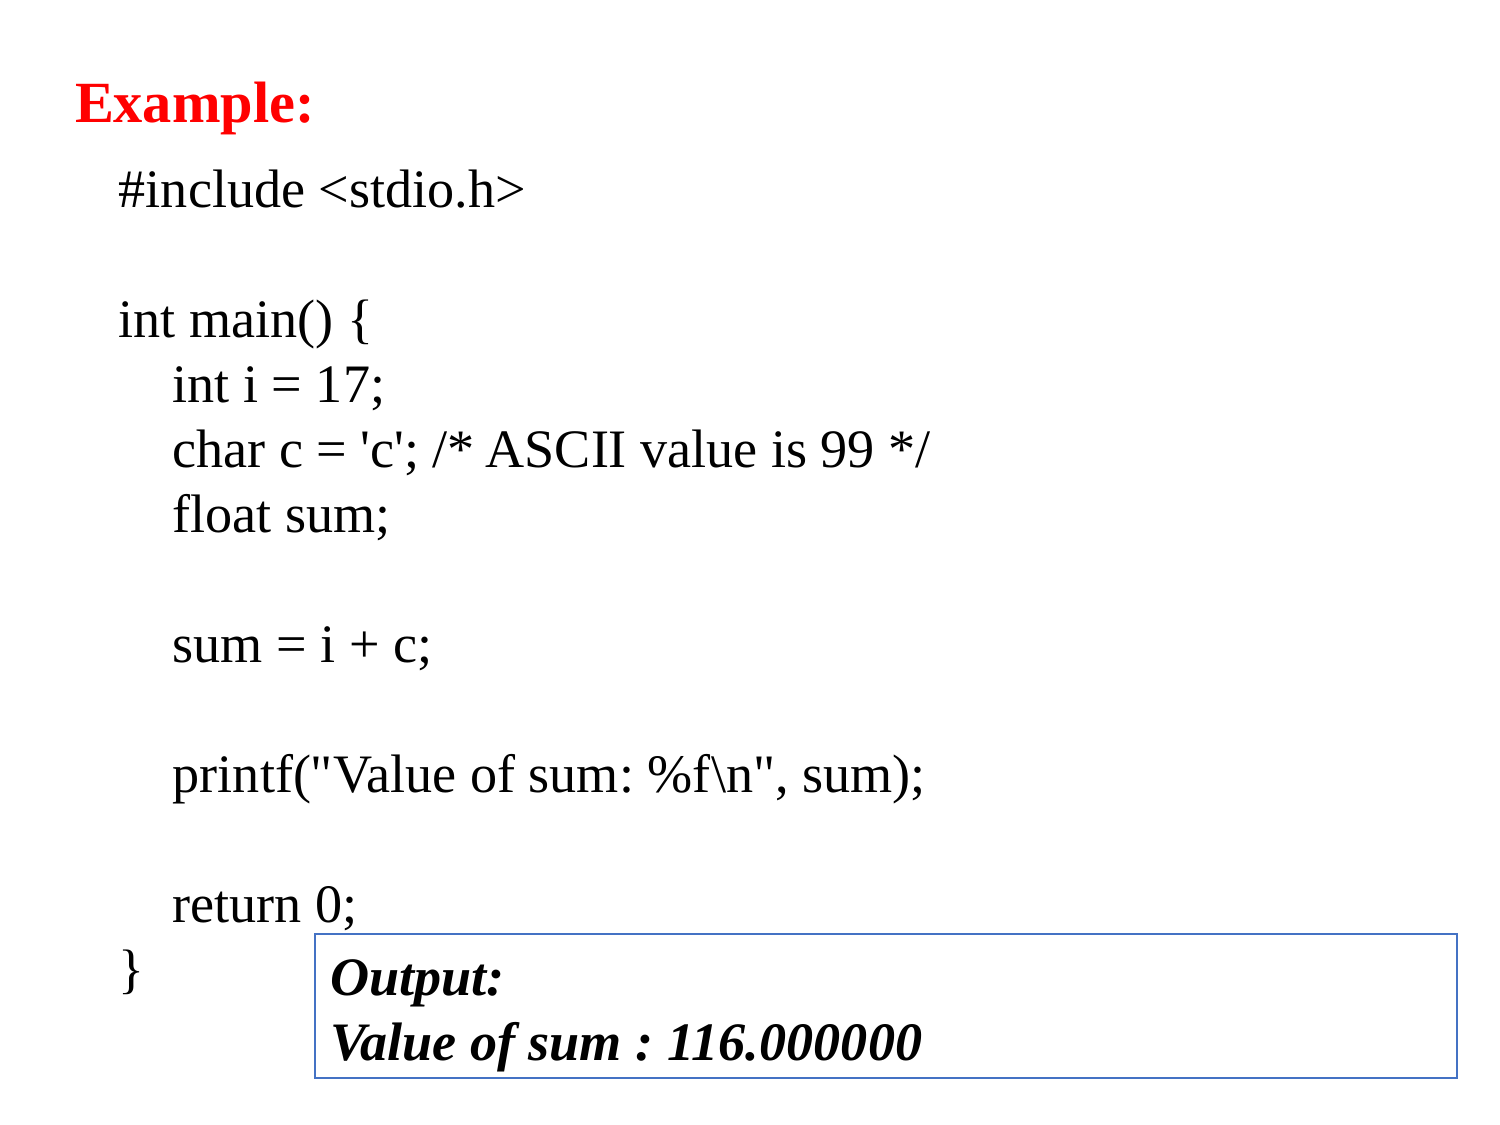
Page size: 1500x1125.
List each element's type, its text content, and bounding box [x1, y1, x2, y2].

text_box #include <stdio.h> int main() { int i = 17; char c = 'c'; /* ASCII value is 99 */ float sum; sum = i + c; printf("Value of sum: %f\n", sum); return 0; } [103, 146, 1074, 1071]
text_box Output: Value of sum : 116.000000 [314, 933, 1458, 1079]
title Example: [75, 44, 1425, 233]
